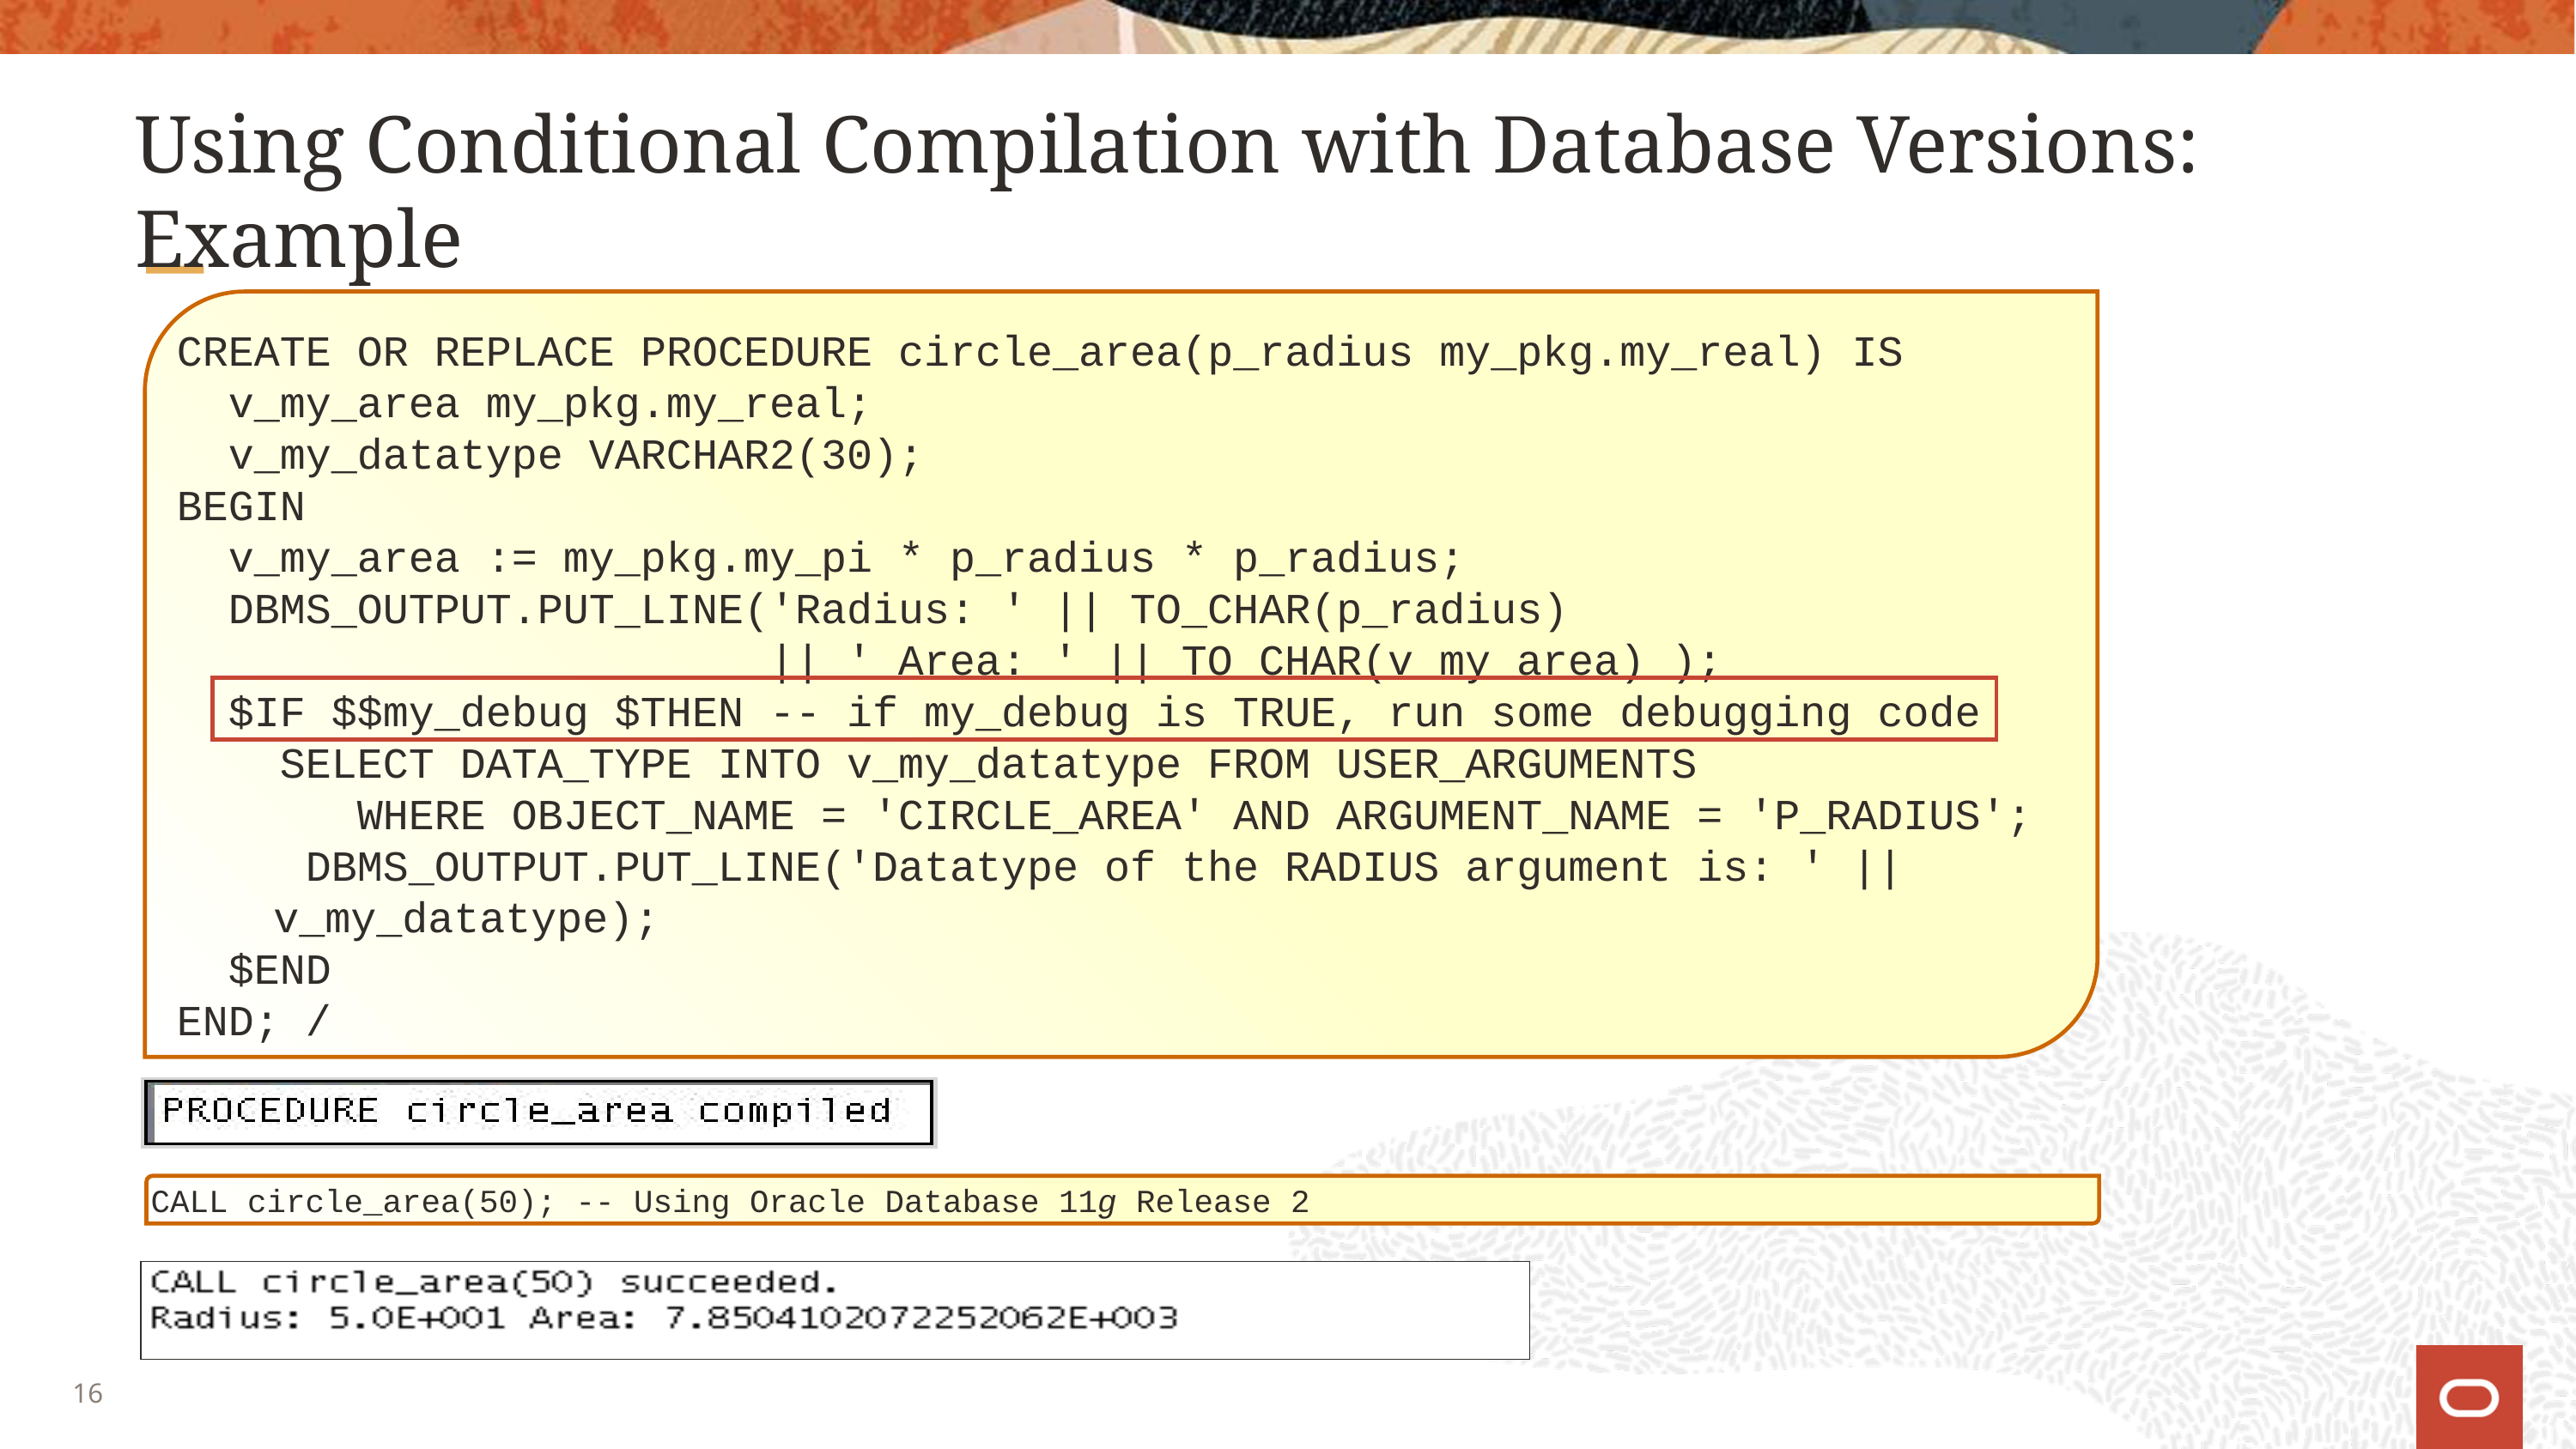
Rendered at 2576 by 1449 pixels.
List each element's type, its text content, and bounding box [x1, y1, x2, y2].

picture [0, 0, 2576, 54]
picture [141, 1261, 1529, 1359]
text_box CALL circle_area(50); -- Using Oracle Database 11g Release 2 [146, 1175, 2099, 1224]
picture [2416, 1345, 2523, 1449]
text_box CREATE OR REPLACE PROCEDURE circle_area(p_radius my_pkg.my_real) IS v_my_area my_pkg.my_real; v_my_datatype VARCHAR2(30); BEGIN v_my_area := my_pkg.my_pi * p_radius * p_radius; DBMS_OUTPUT.PUT_LINE('Radius: ' || TO_CHAR(p_radius) || ' Area: ' || TO_CHAR(v_my_area) ); $IF $$my_debug $THEN -- if my_debug is TRUE, run some debugging code SELECT DATA_TYPE INTO v_my_datatype FROM USER_ARGUMENTS WHERE OBJECT_NAME = 'CIRCLE_AREA' AND ARGUMENT_NAME = 'P_RADIUS'; DBMS_OUTPUT.PUT_LINE('Datatype of the RADIUS argument is: ' || v_my_datatype); $END END; / [144, 291, 2098, 1058]
picture [141, 1077, 939, 1149]
text_box [212, 677, 1996, 740]
title Using Conditional Compilation with Database Versions: Example [131, 90, 2445, 257]
